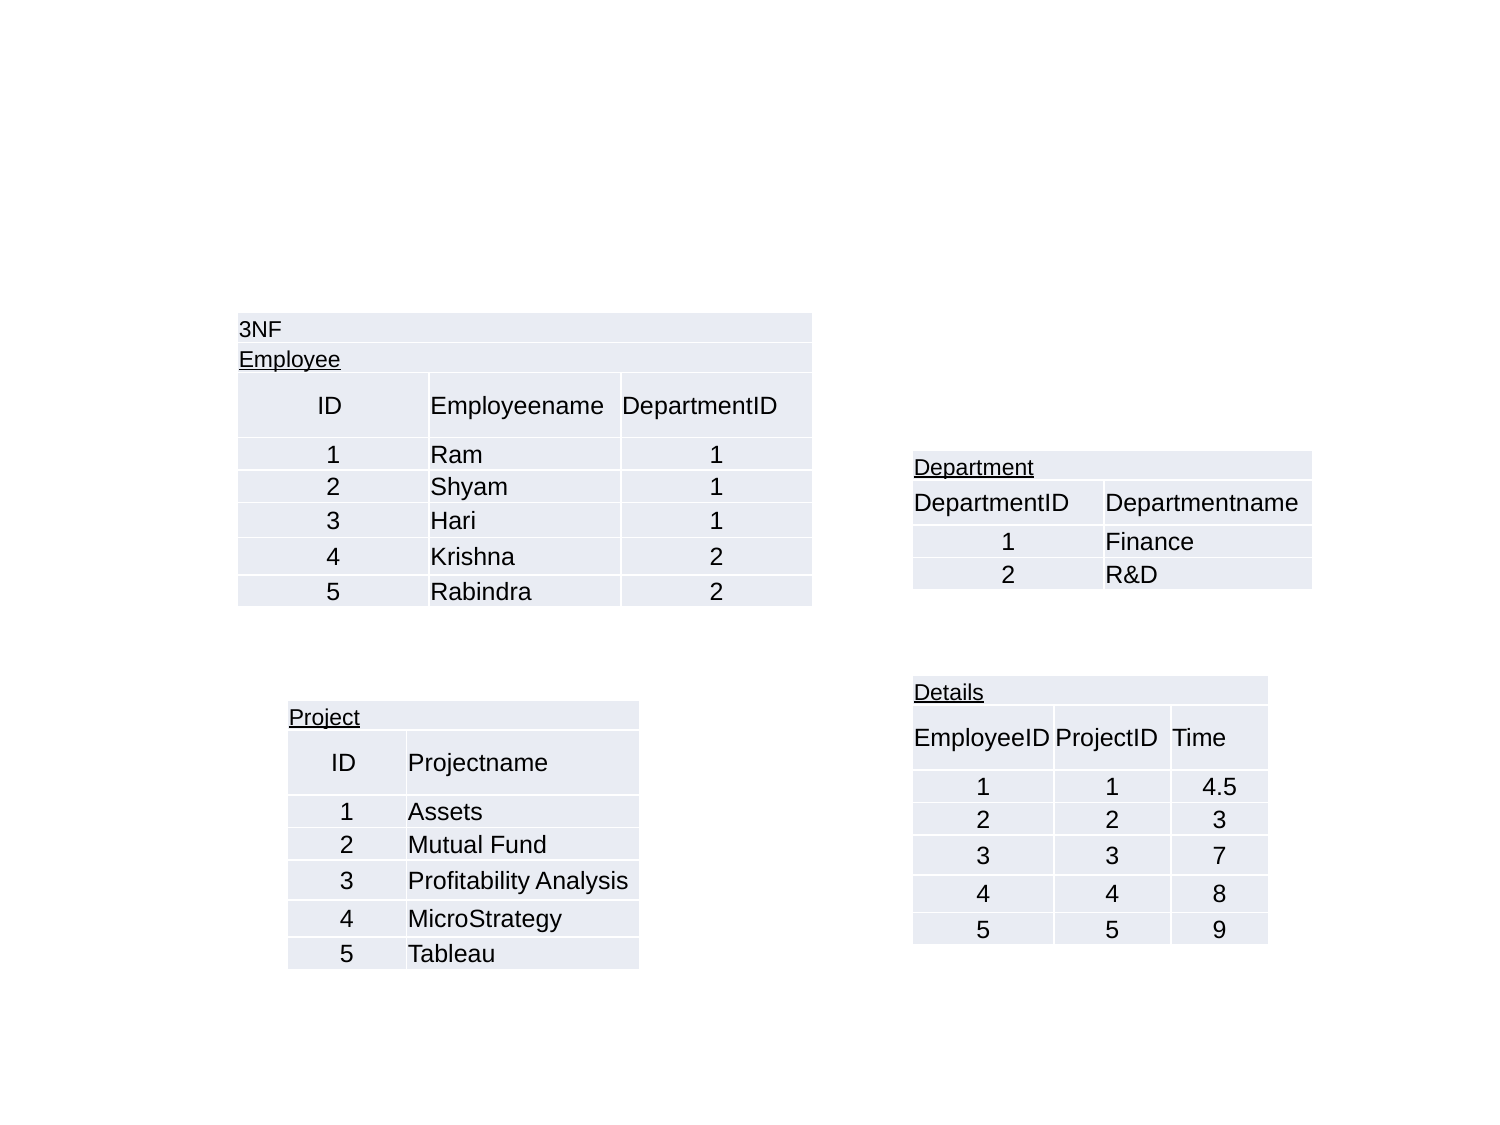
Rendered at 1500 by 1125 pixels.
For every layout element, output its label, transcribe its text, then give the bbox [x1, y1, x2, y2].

table_cell 2 [288, 828, 406, 859]
table_cell 2 [913, 558, 1103, 589]
table_cell 5 [288, 938, 406, 969]
table_cell 1 [622, 438, 812, 469]
table_header Details [913, 676, 1268, 704]
table_cell 1 [622, 503, 812, 537]
table_header Department [913, 451, 1312, 479]
table_cell ProjectID [1055, 706, 1170, 769]
table_cell 3 [1055, 836, 1170, 874]
table_cell Tableau [407, 938, 639, 969]
table_cell Departmentname [1105, 481, 1312, 524]
table_cell 7 [1172, 836, 1268, 874]
table_cell DepartmentID [622, 373, 812, 437]
table_cell 2 [622, 538, 812, 574]
table_cell 1 [1055, 771, 1170, 802]
table_cell Assets [407, 796, 639, 827]
table_cell Hari [430, 503, 620, 537]
table_cell R&D [1105, 558, 1312, 589]
table_cell ID [288, 731, 406, 794]
table_cell Projectname [407, 731, 639, 794]
table_cell Employeename [430, 373, 620, 437]
table_cell 1 [913, 526, 1103, 557]
table_header Project [288, 701, 639, 729]
table_cell EmployeeID [913, 706, 1053, 769]
table_cell DepartmentID [913, 481, 1103, 524]
table_cell 5 [1055, 913, 1170, 944]
table_cell Ram [430, 438, 620, 469]
table_cell MicroStrategy [407, 901, 639, 936]
table_cell 2 [622, 576, 812, 606]
table_cell 1 [913, 771, 1053, 802]
table_cell 1 [622, 471, 812, 502]
table_cell 3 [1172, 803, 1268, 834]
table_cell Time [1172, 706, 1268, 769]
table_cell 1 [238, 438, 428, 469]
table_cell Krishna [430, 538, 620, 574]
table_cell 4 [913, 876, 1053, 912]
table_cell Profitability Analysis [407, 861, 639, 899]
table_header 3NF [238, 313, 812, 342]
table_cell 3 [913, 836, 1053, 874]
table_cell Finance [1105, 526, 1312, 557]
table_cell 9 [1172, 913, 1268, 944]
table_cell 2 [238, 471, 428, 502]
table_cell Shyam [430, 471, 620, 502]
table_cell 4 [1055, 876, 1170, 912]
table_cell 5 [913, 913, 1053, 944]
table_cell 3 [238, 503, 428, 537]
table_cell 2 [1055, 803, 1170, 834]
table_cell 4.5 [1172, 771, 1268, 802]
table_cell Rabindra [430, 576, 620, 606]
table_cell 2 [913, 803, 1053, 834]
table_cell 4 [288, 901, 406, 936]
table_cell 4 [238, 538, 428, 574]
table_cell Mutual Fund [407, 828, 639, 859]
table_cell Employee [238, 343, 812, 372]
table_cell 1 [288, 796, 406, 827]
table_cell 3 [288, 861, 406, 899]
table_cell ID [238, 373, 428, 437]
table_cell 5 [238, 576, 428, 606]
table_cell 8 [1172, 876, 1268, 912]
